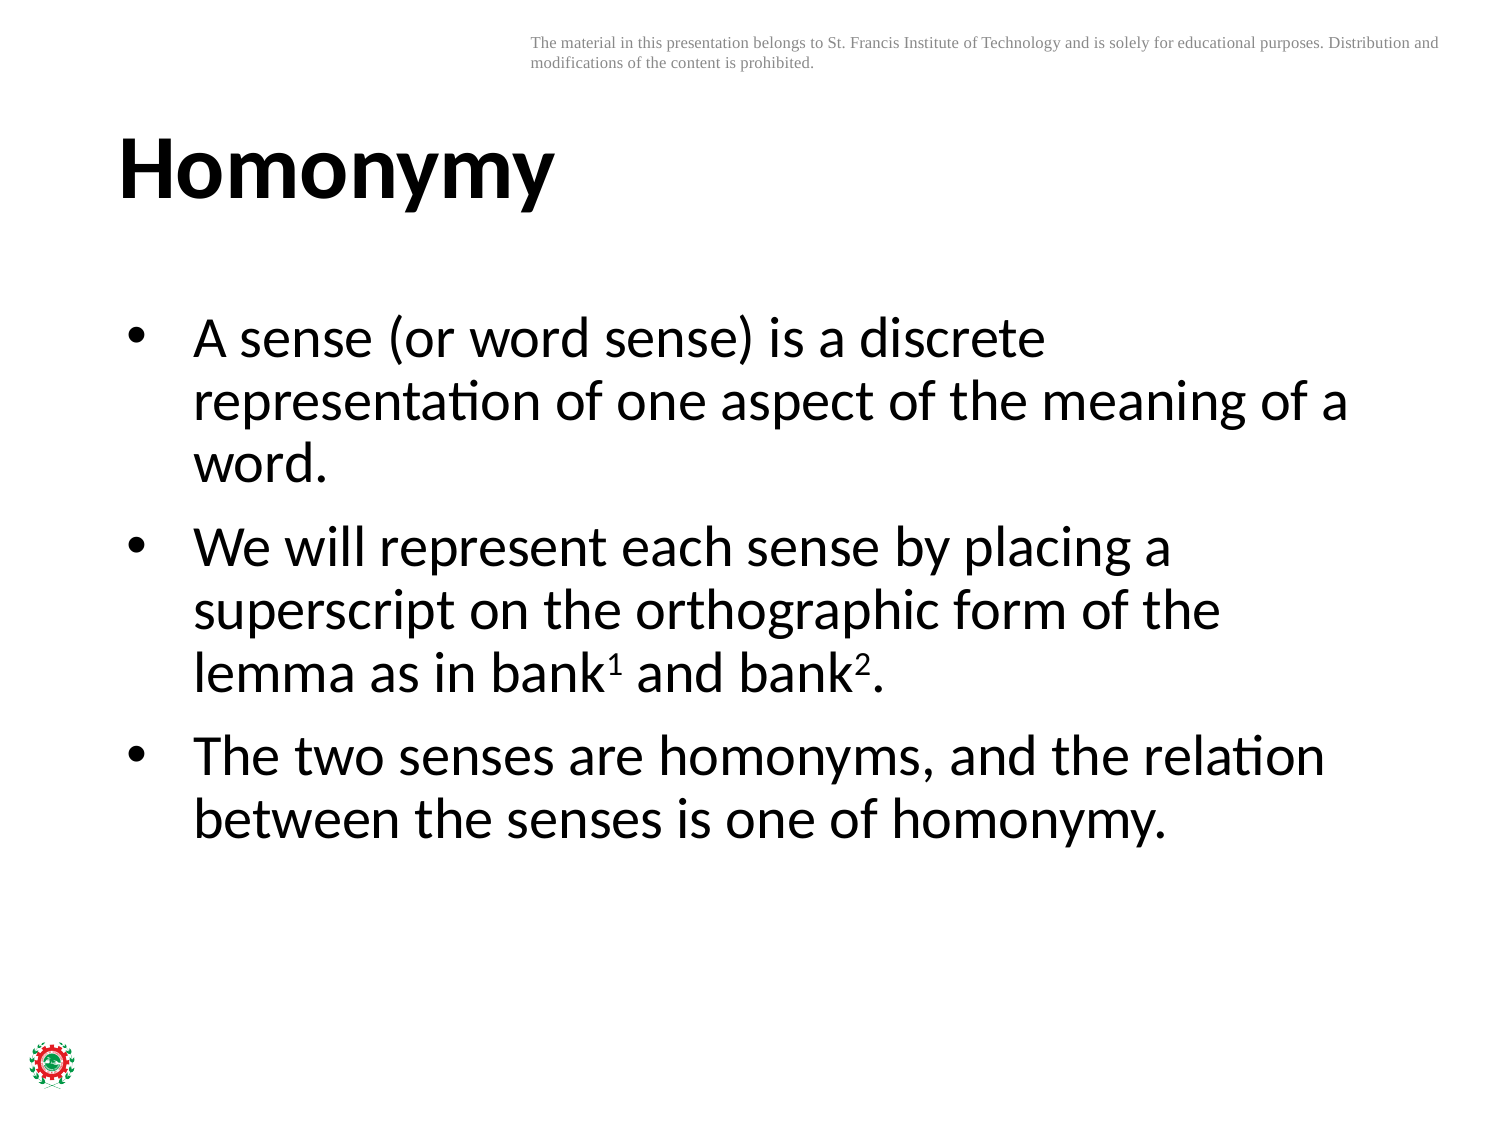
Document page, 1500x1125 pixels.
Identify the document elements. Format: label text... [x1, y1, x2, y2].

picture [29, 1042, 75, 1089]
title Homonymy [103, 59, 1397, 278]
list A sense (or word sense) is a discrete representation of one aspect of the meaning of a word. We will represent each sense by placing a superscript on the orthographic form of the lemma as in bank1 and bank2. The two senses are homonyms, and the relation between the senses is one of homonymy. [103, 299, 1397, 1014]
